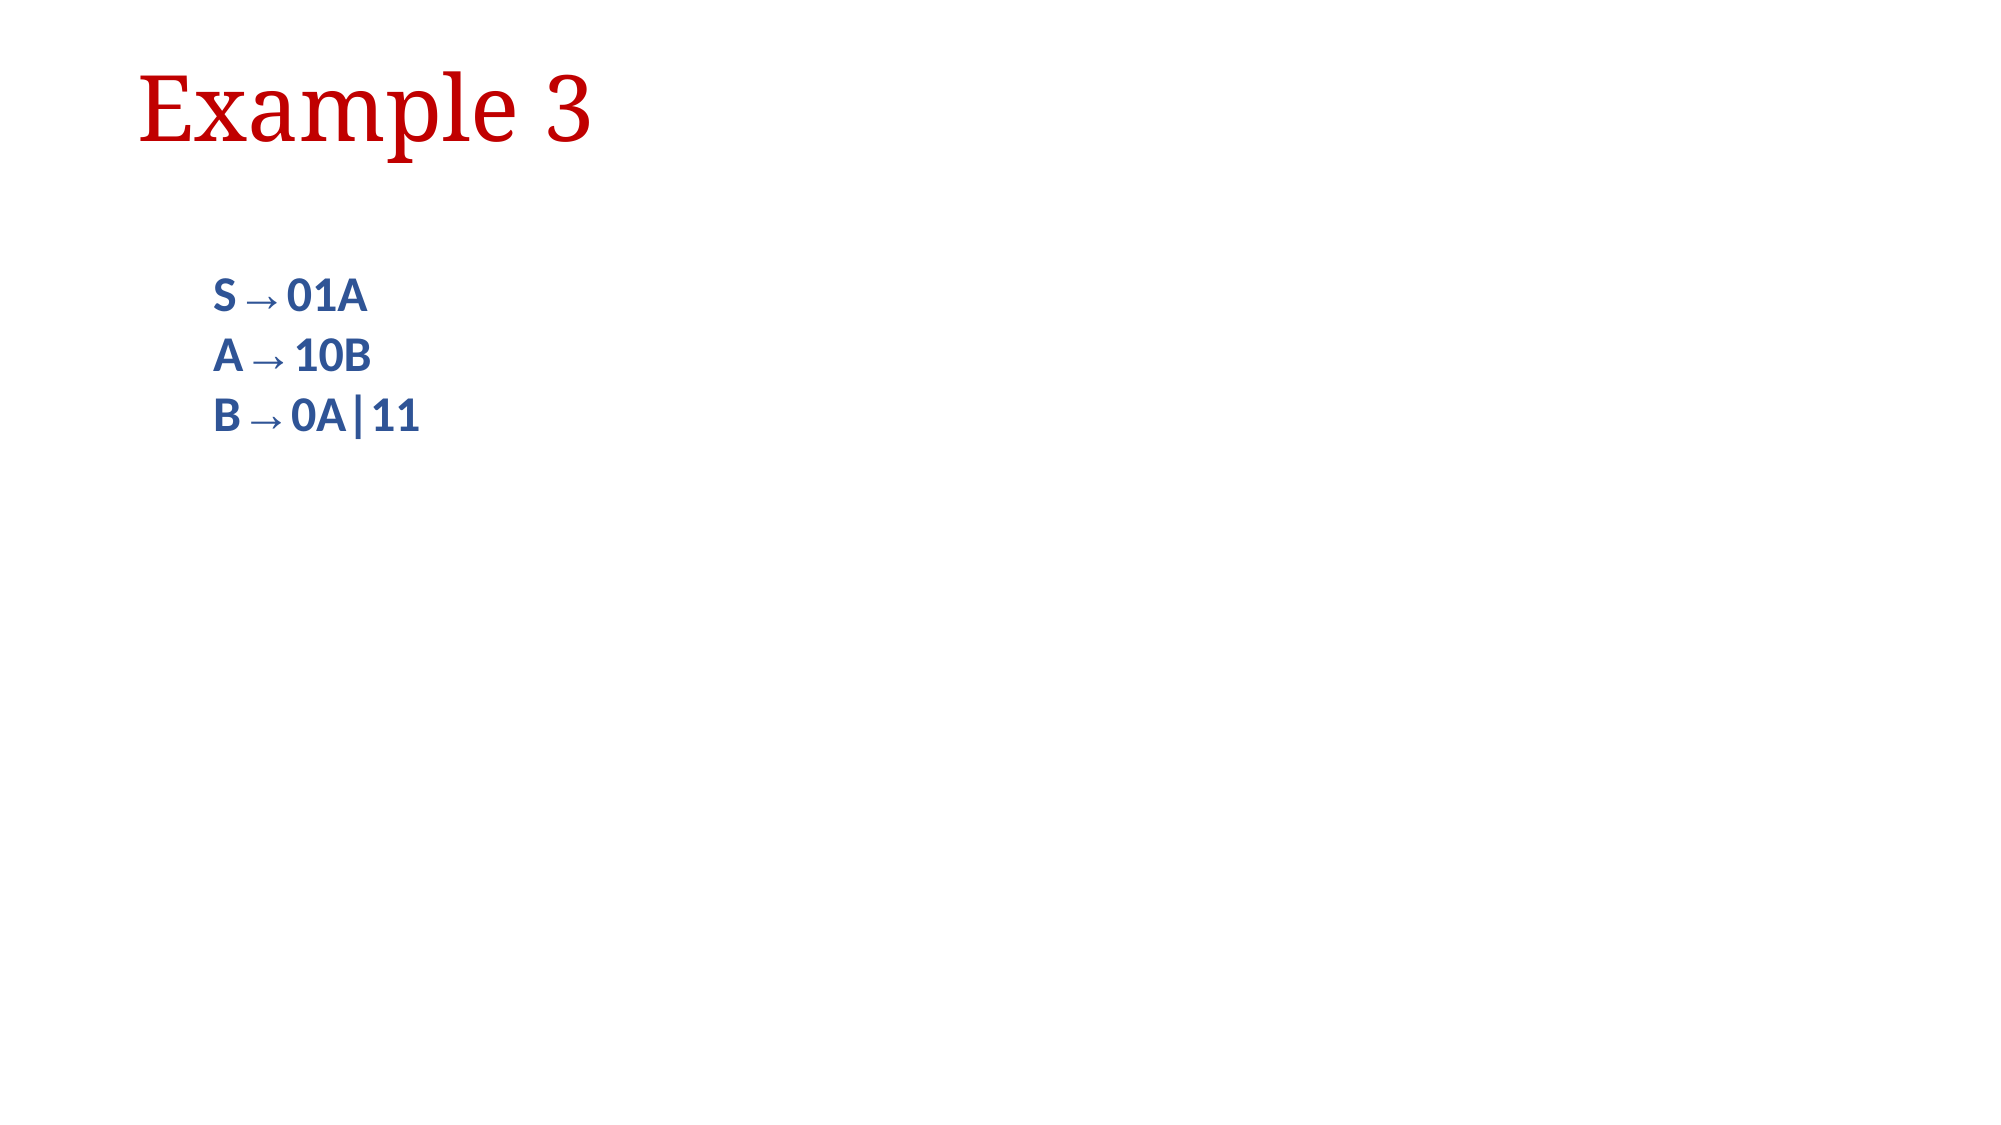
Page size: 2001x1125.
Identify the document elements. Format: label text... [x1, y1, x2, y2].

text_box S→01A A→10B B→0A|11 [211, 258, 453, 442]
title Example 3 [137, 50, 1938, 162]
